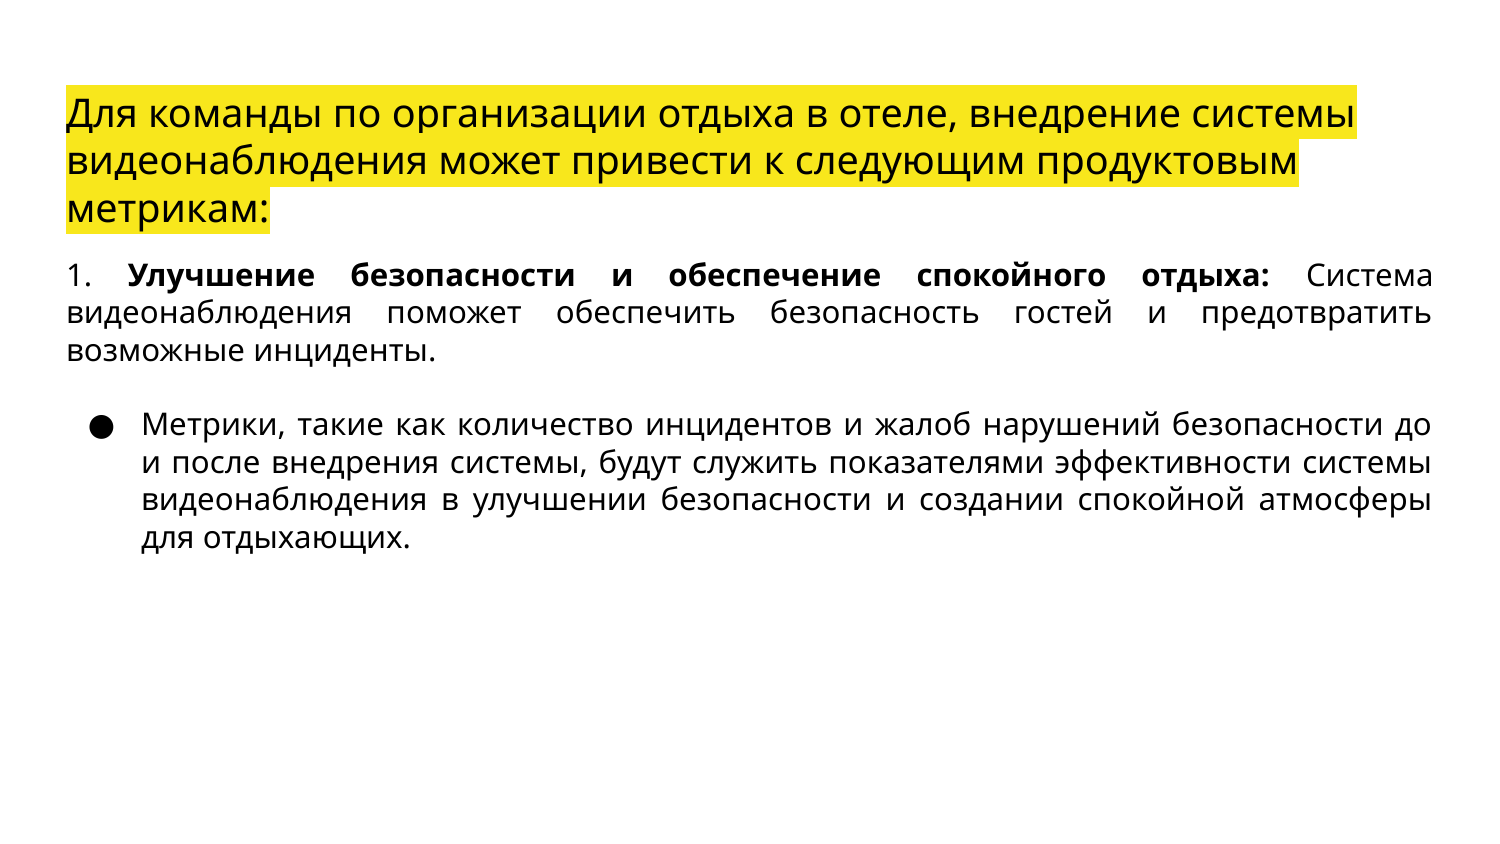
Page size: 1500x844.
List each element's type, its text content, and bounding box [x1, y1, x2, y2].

title Для команды по организации отдыха в отеле, внедрение системы видеонаблюдения может привести к следующим продуктовым метрикам: [51, 72, 1449, 188]
list 1. Улучшение безопасности и обеспечение спокойного отдыха: Система видеонаблюдения поможет обеспечить безопасность гостей и предотвратить возможные инциденты. Метрики, такие как количество инцидентов и жалоб нарушений безопасности до и после внедрения системы, будут служить показателями эффективности системы видеонаблюдения в улучшении безопасности и создании спокойной атмосферы для отдыхающих. [51, 202, 1449, 750]
